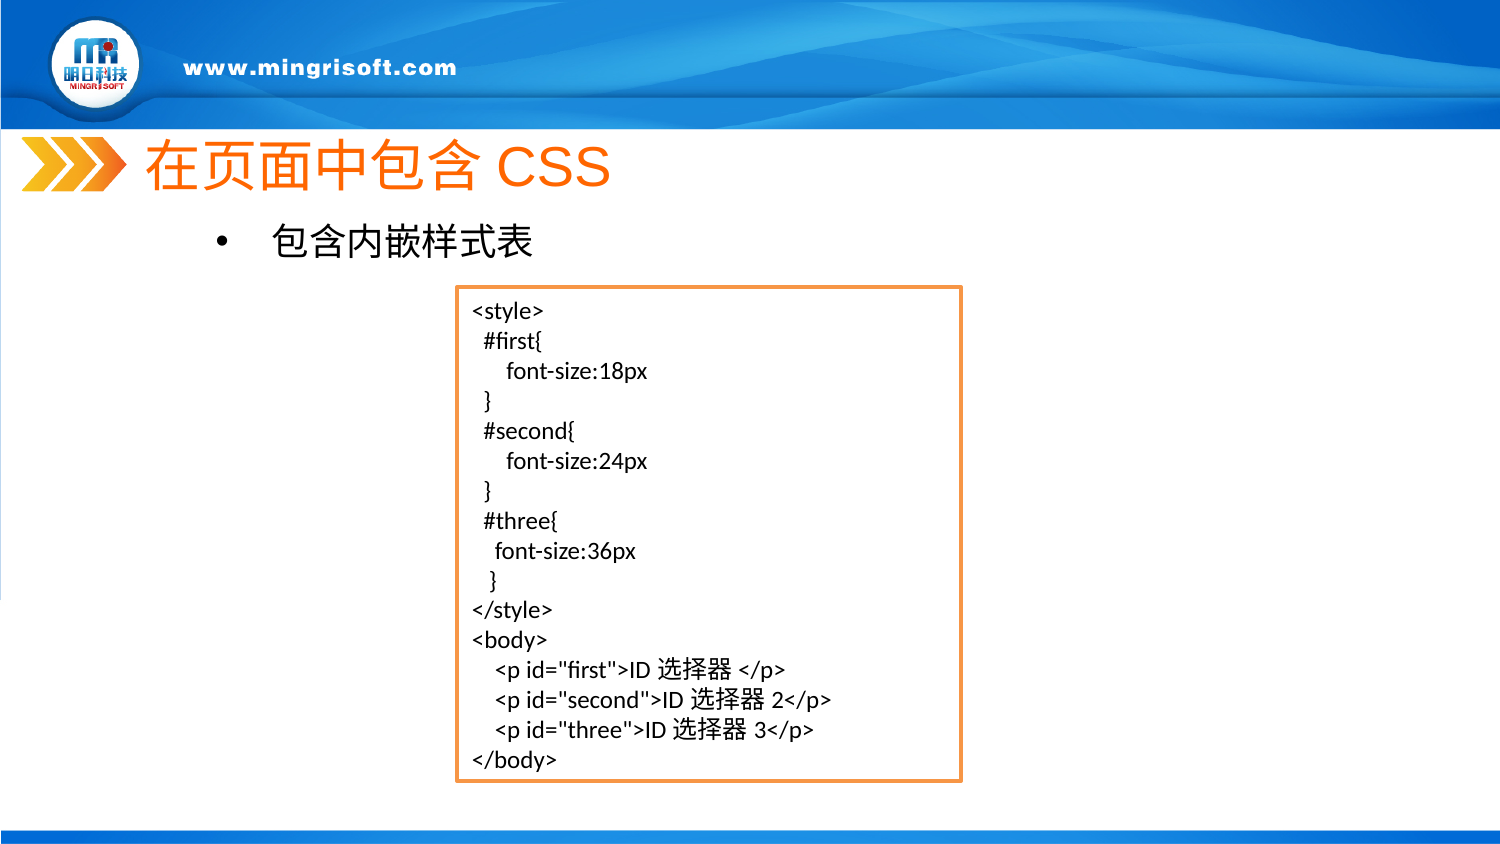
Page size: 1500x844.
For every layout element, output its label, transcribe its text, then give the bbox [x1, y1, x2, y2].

picture [0, 0, 1500, 844]
text_box 在页面中包含CSS [133, 105, 832, 223]
text_box 包含内嵌样式表 [200, 210, 550, 271]
text_box <style> #first{ font-size:18px } #second{ font-size:24px } #three{ font-size:36px } </style> <body> <p id="first">ID选择器</p> <p id="second">ID选择器2</p> <p id="three">ID选择器3</p> </body> [455, 285, 963, 783]
